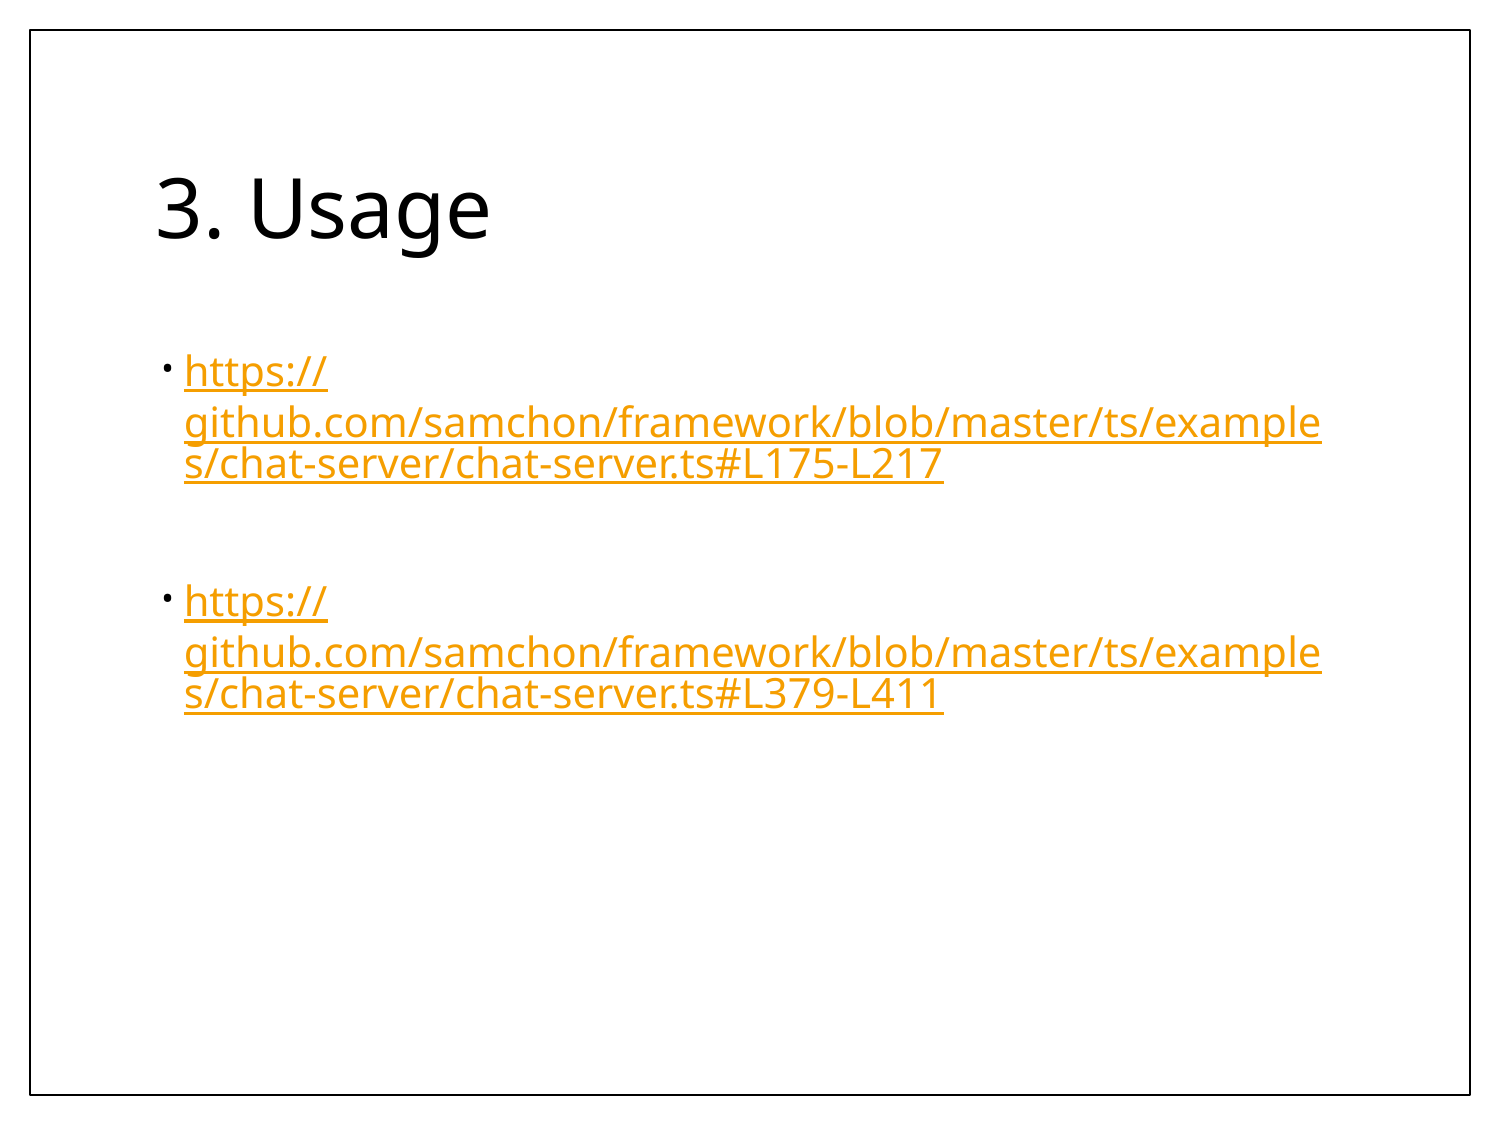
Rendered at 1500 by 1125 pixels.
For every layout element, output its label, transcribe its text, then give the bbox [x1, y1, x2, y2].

title 3. Usage [140, 99, 1356, 323]
list https://github.com/samchon/framework/blob/master/ts/examples/chat-server/chat-server.ts#L175-L217 https://github.com/samchon/framework/blob/master/ts/examples/chat-server/chat-server.ts#L379-L411 [140, 337, 1356, 1000]
